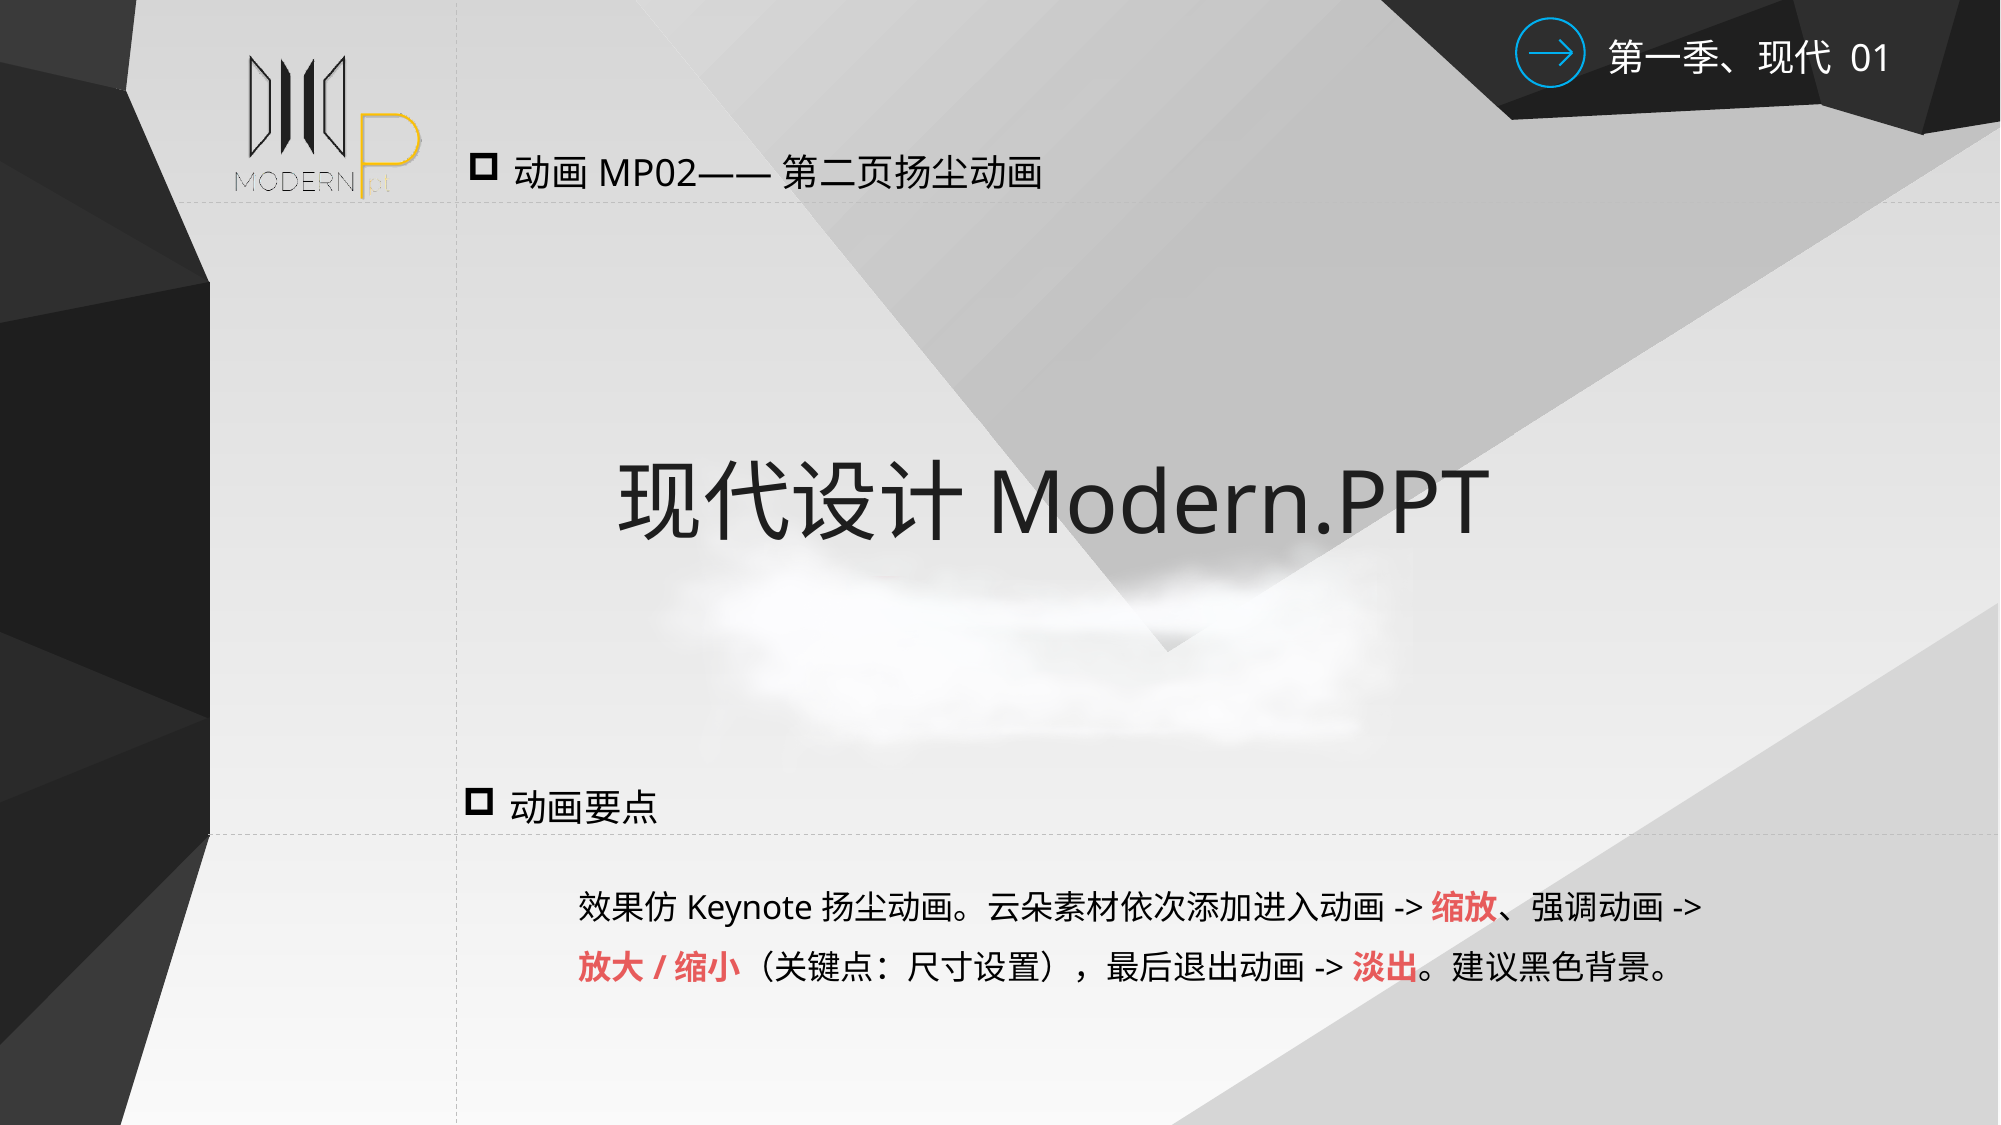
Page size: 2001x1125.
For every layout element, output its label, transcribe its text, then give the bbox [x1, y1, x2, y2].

text_box 效果仿Keynote扬尘动画。云朵素材依次添加进入动画->缩放、强调动画-> 放大/缩小（关键点：尺寸设置），最后退出动画->淡出。建议黑色背景。 [563, 858, 1718, 994]
text_box 现代设计Modern.PPT [1377, 418, 1506, 559]
picture [179, 0, 446, 243]
text_box 动画MP02——第二页扬尘动画 [452, 141, 1060, 202]
picture [496, 386, 1413, 883]
text_box 动画要点 [447, 776, 496, 834]
